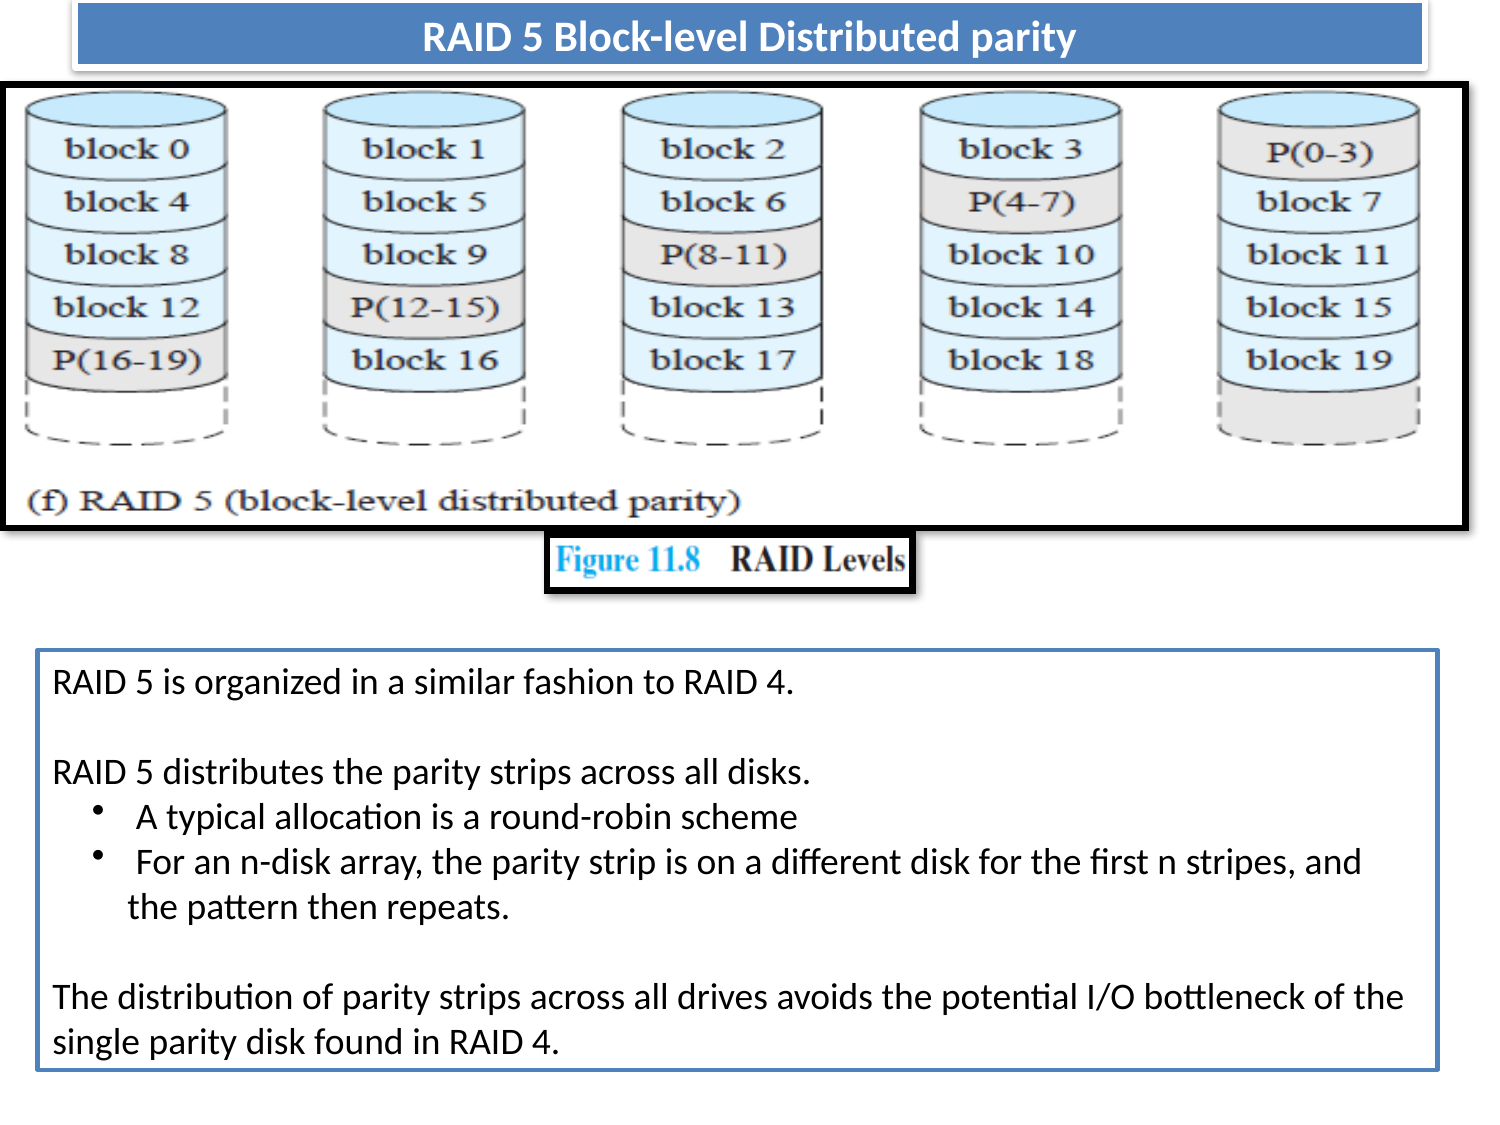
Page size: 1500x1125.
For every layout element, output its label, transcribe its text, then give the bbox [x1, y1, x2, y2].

picture [549, 537, 910, 588]
title RAID 5 Block-level Distributed parity [72, 0, 1428, 71]
picture [5, 87, 1463, 526]
text_box RAID 5 is organized in a similar fashion to RAID 4. RAID 5 distributes the parity strips across all disks. A typical allocation is a round-robin scheme For an n-disk array, the parity strip is on a different disk for the first n stripes, and the pattern then repeats. The distribution of parity strips across all drives avoids the potential I/O bottleneck of the single parity disk found in RAID 4. [35, 648, 1440, 1072]
